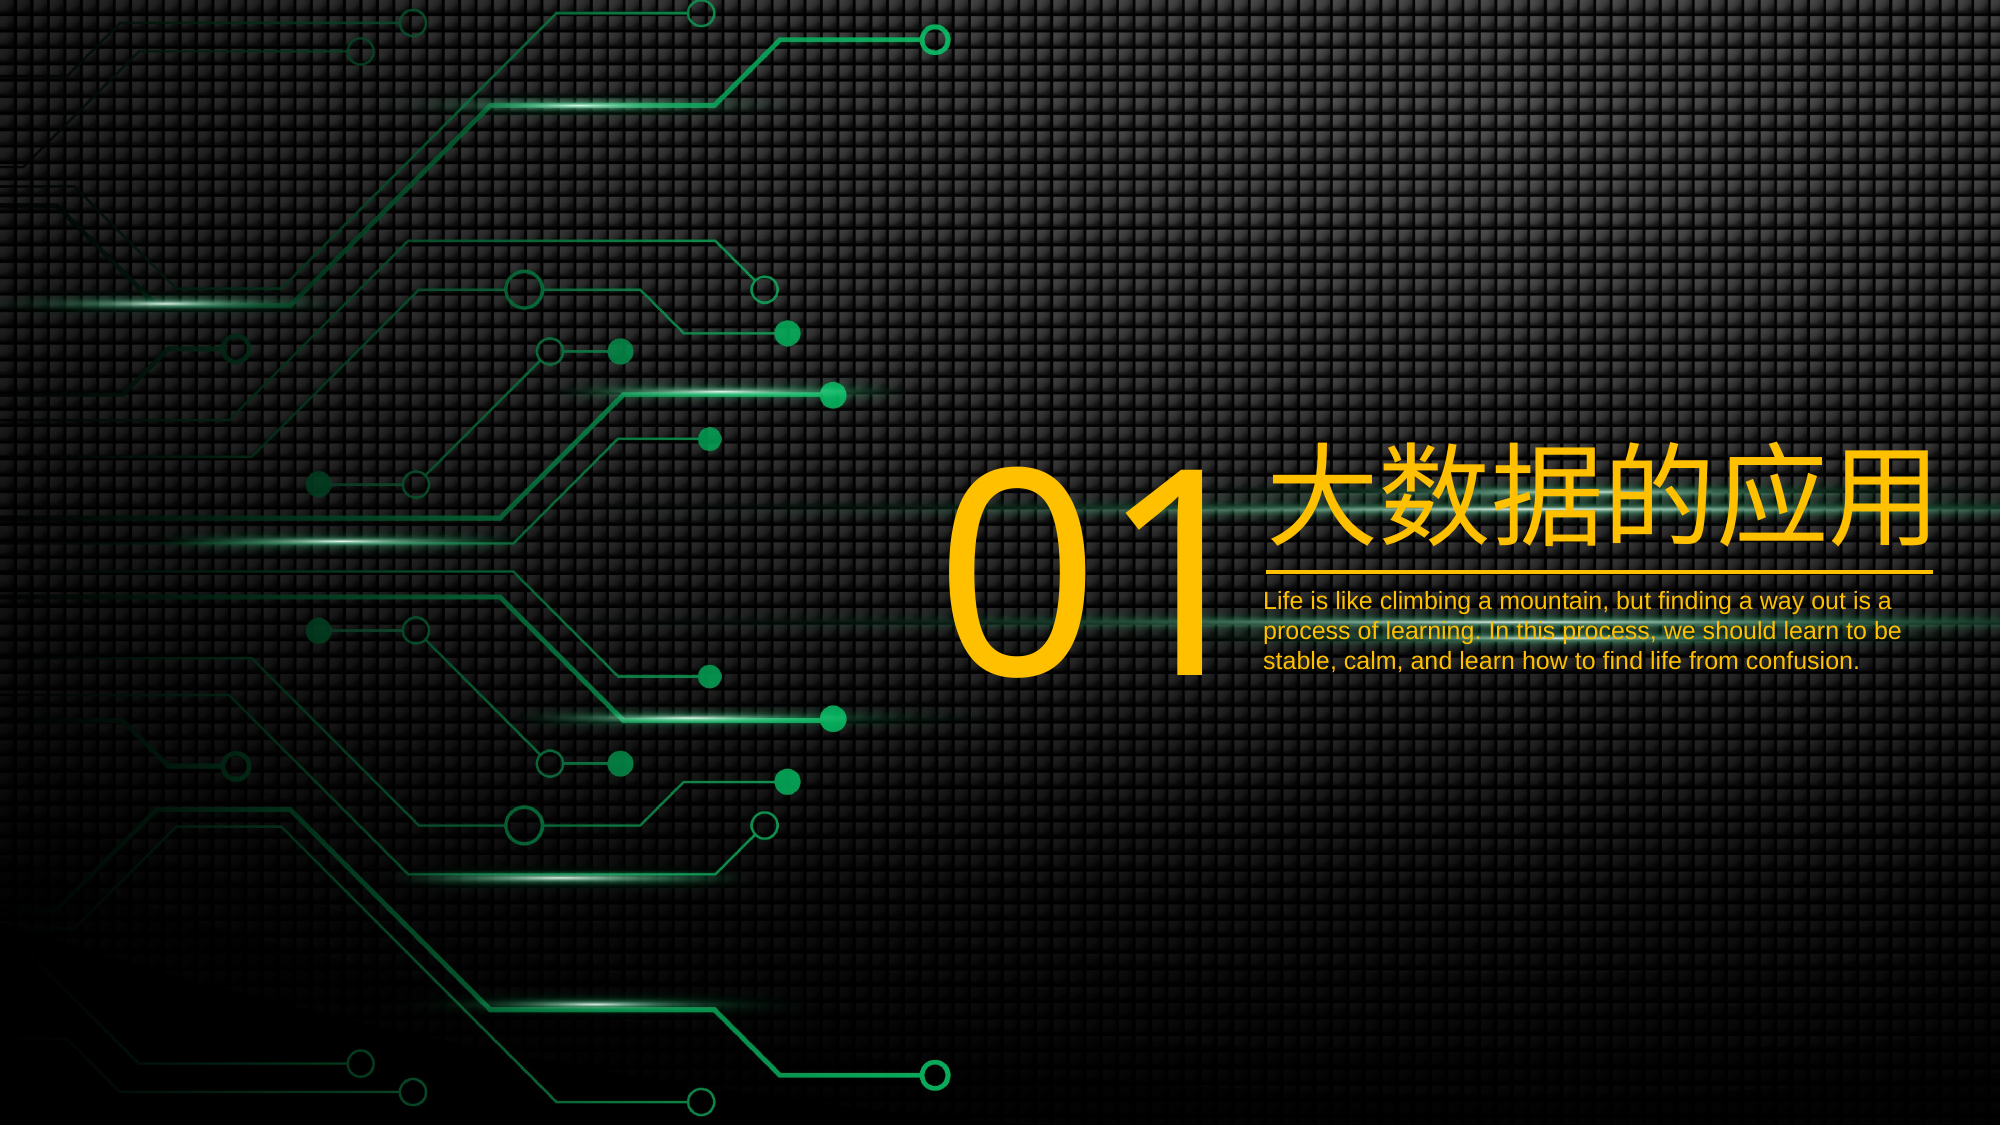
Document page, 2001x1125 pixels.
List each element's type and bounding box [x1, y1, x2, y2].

picture [0, 0, 2000, 1125]
text_box [951, 380, 1961, 745]
